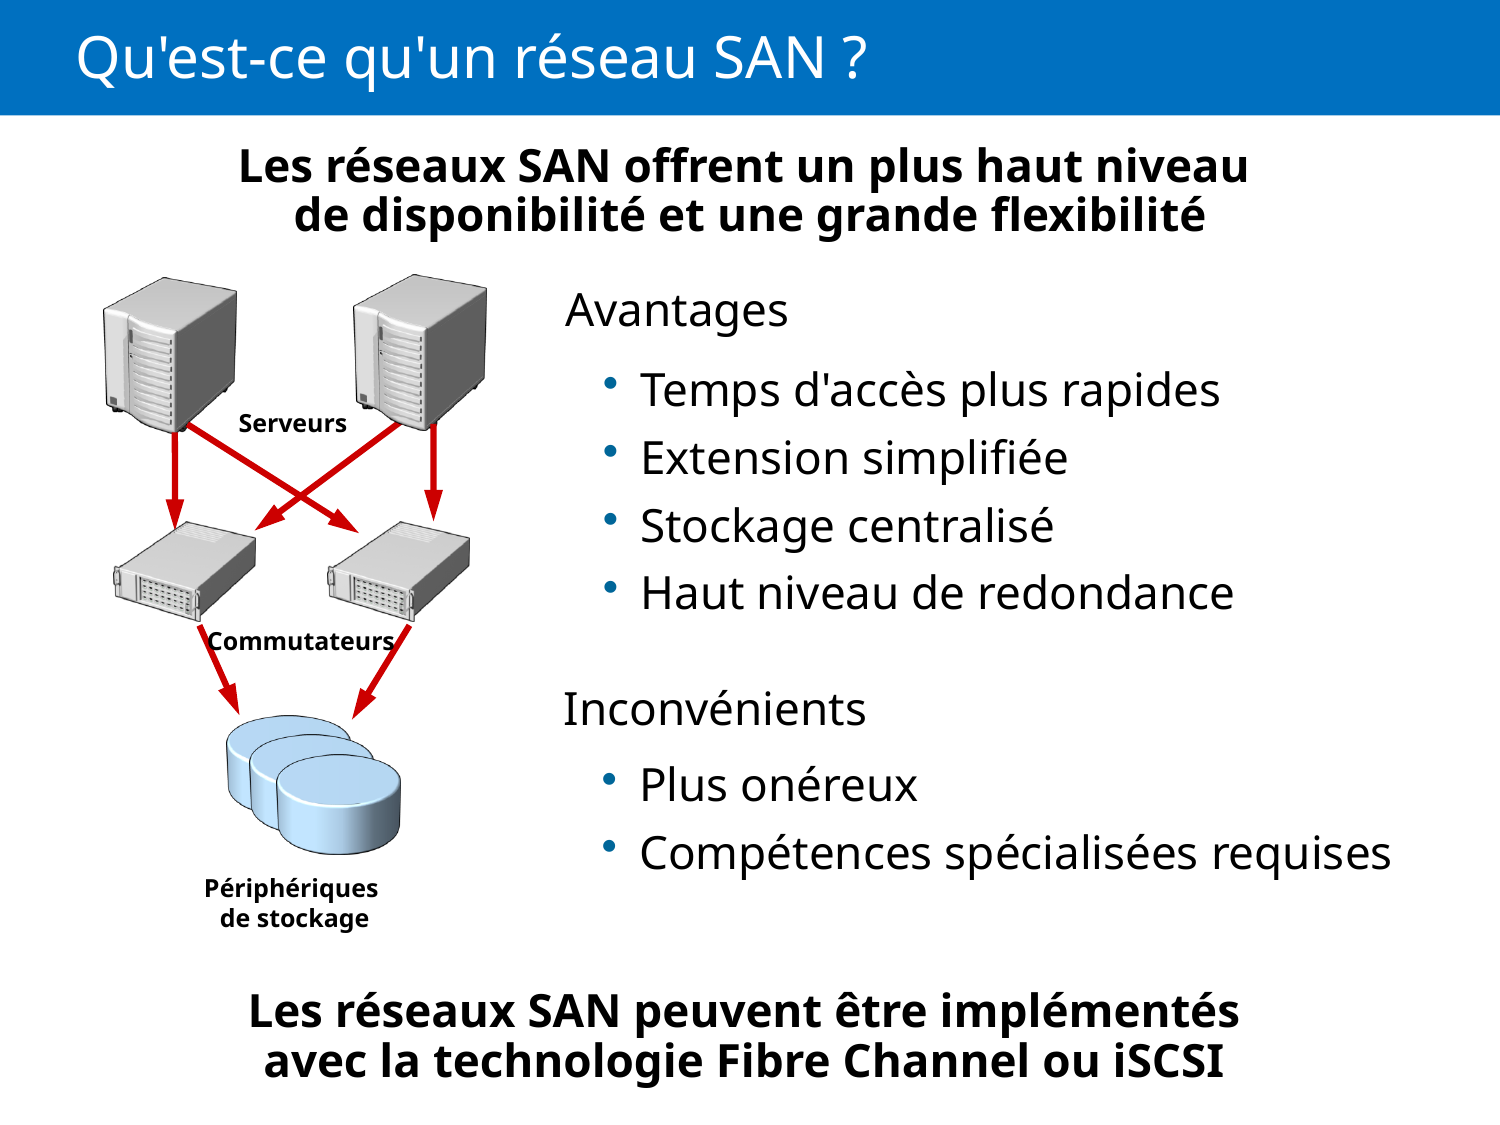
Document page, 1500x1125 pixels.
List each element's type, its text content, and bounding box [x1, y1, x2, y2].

text_box Périphériques de stockage [107, 867, 483, 938]
text_box Les réseaux SAN peuvent être implémentés avec la technologie Fibre Channel ou iSCSI [0, 987, 1500, 1088]
text_box Temps d'accès plus rapides Extension simplifiée Stockage centralisé Haut niveau de redondance [585, 369, 1417, 617]
text_box Les réseaux SAN offrent un plus haut niveau de disponibilité et une grande flexibilité [0, 142, 1500, 243]
title Qu'est-ce qu'un réseau SAN ? [75, 0, 1351, 122]
text_box Inconvénients [546, 676, 1388, 917]
text_box Avantages [546, 275, 1313, 624]
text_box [103, 273, 487, 856]
text_box Plus onéreux Compétences spécialisées requises [585, 746, 1420, 896]
